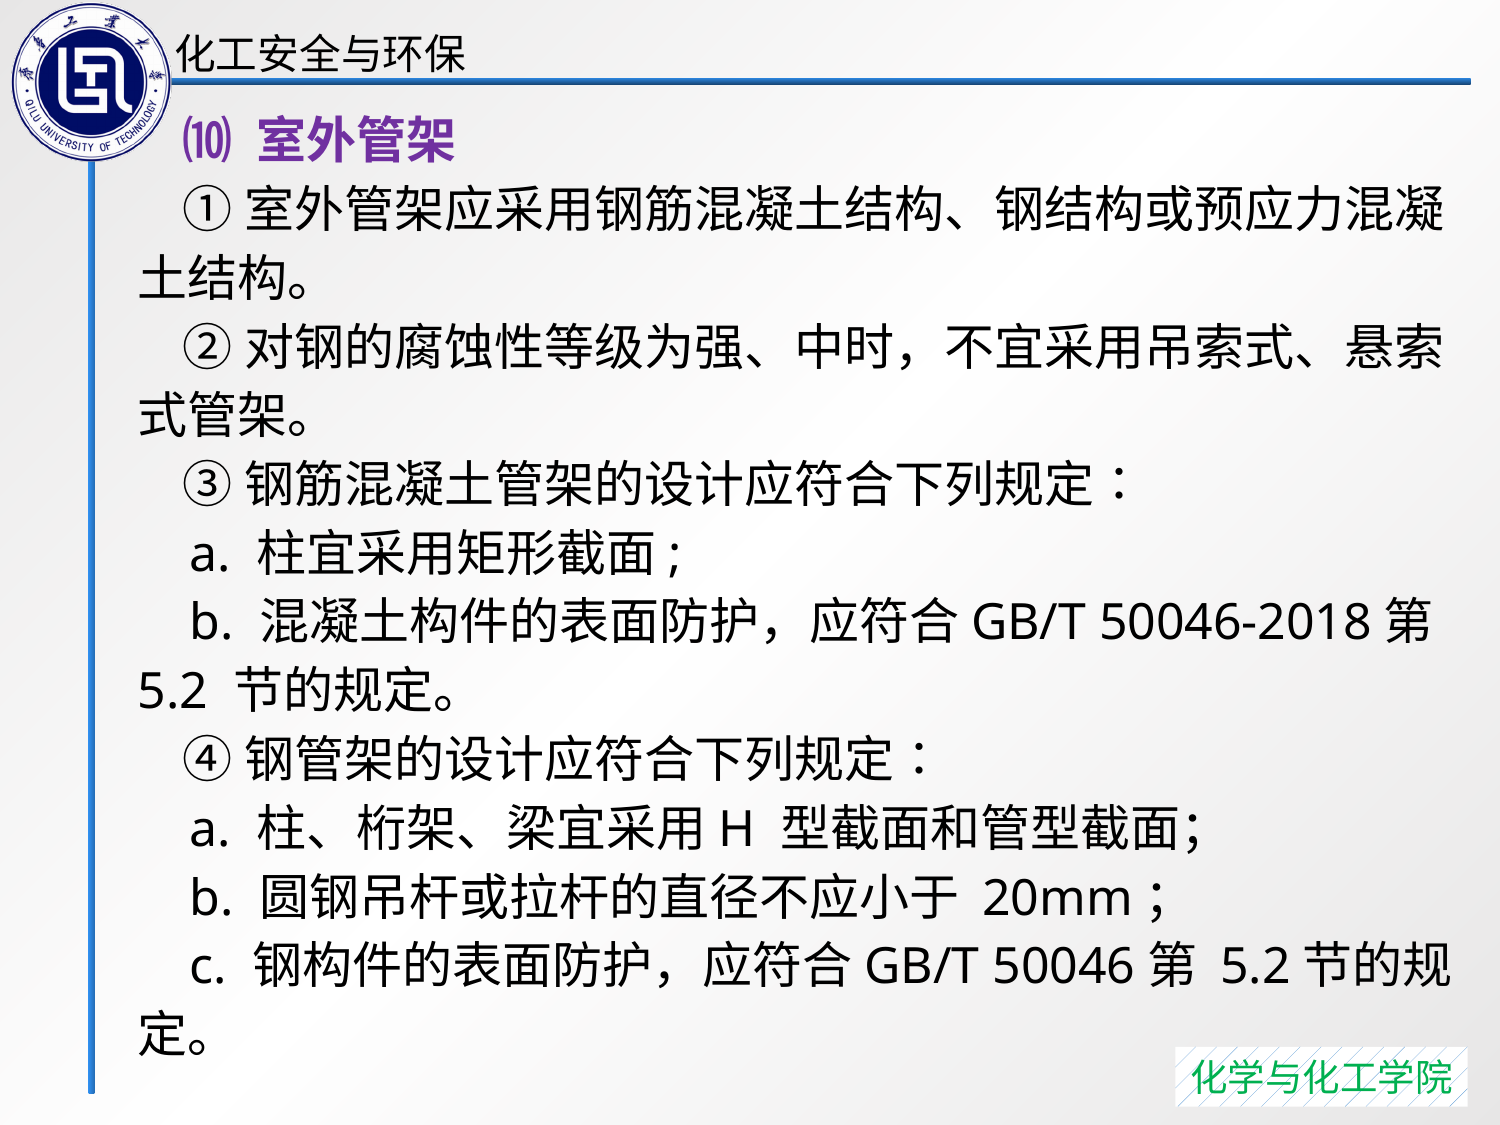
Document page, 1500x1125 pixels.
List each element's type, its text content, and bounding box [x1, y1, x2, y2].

picture [11, 2, 172, 162]
list ⑽ 室外管架 ①室外管架应采用钢筋混凝土结构、钢结构或预应力混凝土结构。 ②对钢的腐蚀性等级为强、中时，不宜采用吊索式、悬索式管架。 ③钢筋混凝土管架的设计应符合下列规定∶ a. 柱宜采用矩形截面; b. 混凝土构件的表面防护，应符合GB/T 50046-2018第 5.2 节的规定。 ④钢管架的设计应符合下列规定∶ a. 柱、桁架、梁宜采用H 型截面和管型截面； b. 圆钢吊杆或拉杆的直径不应小于 20mm； c. 钢构件的表面防护，应符合GB/T 50046第 5.2节的规定。 [122, 92, 1471, 1048]
